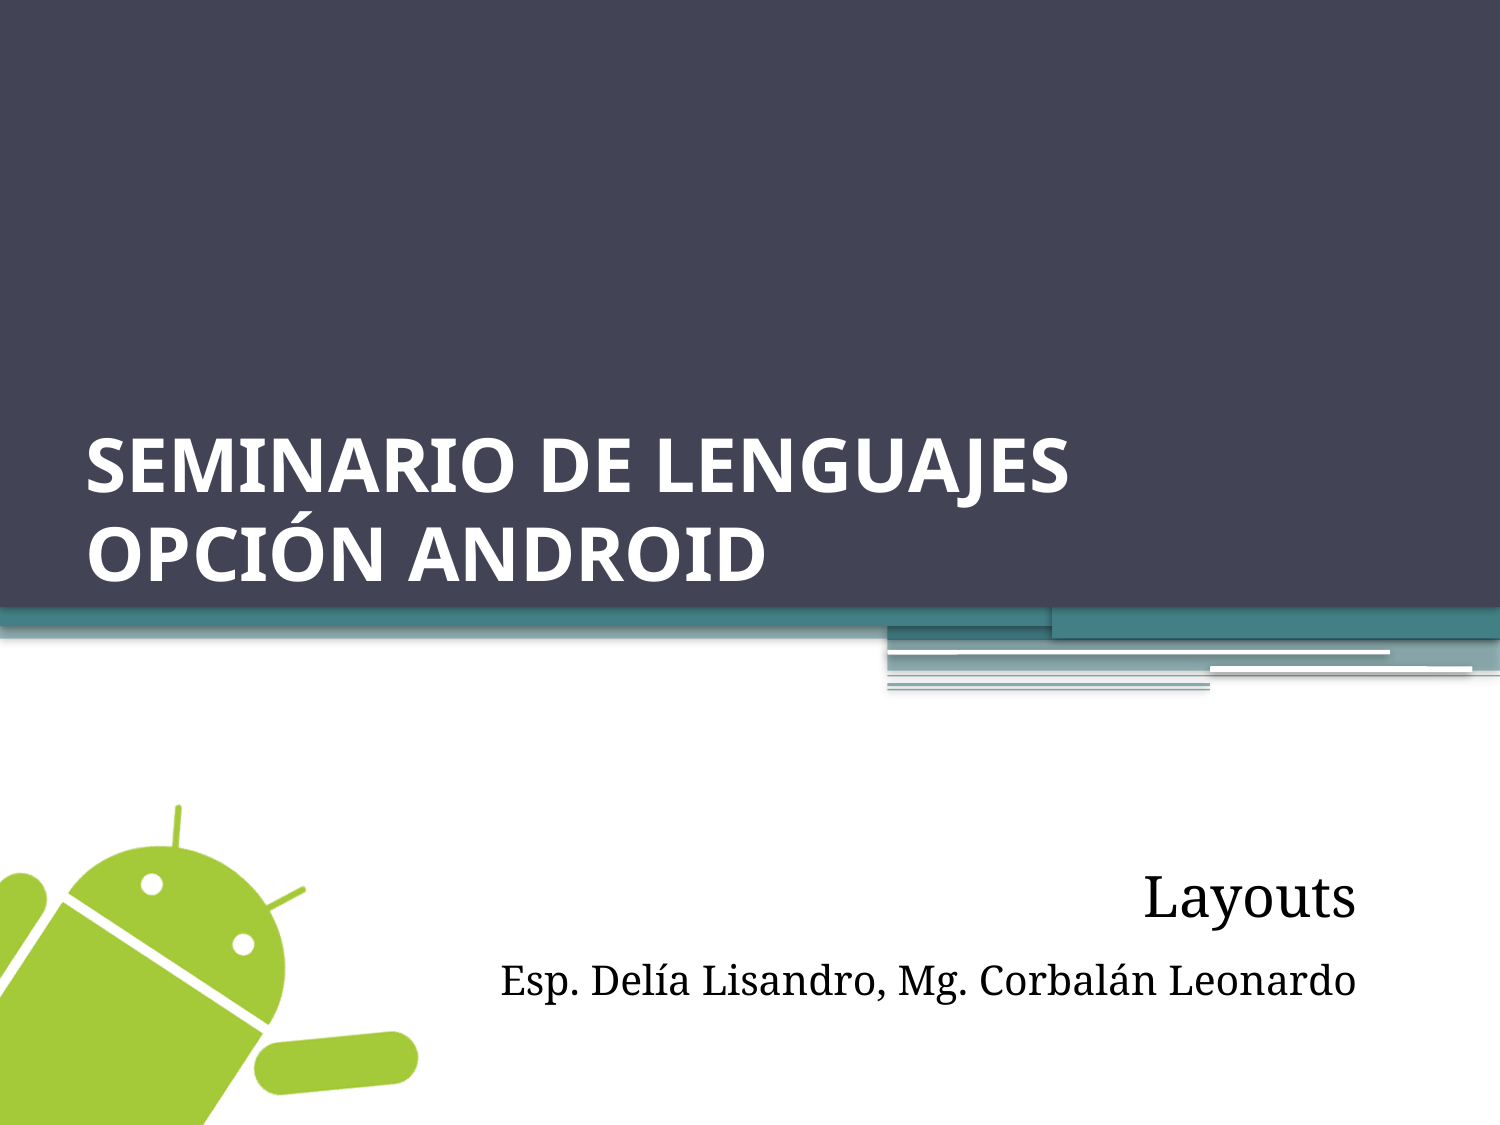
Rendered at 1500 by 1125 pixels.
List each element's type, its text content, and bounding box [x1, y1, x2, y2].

subtitle Layouts Esp. Delía Lisandro, Mg. Corbalán Leonardo [425, 853, 1373, 1029]
picture [0, 797, 420, 1125]
title SEMINARIO DE LENGUAJES OPCIÓN ANDROID [70, 363, 1459, 605]
